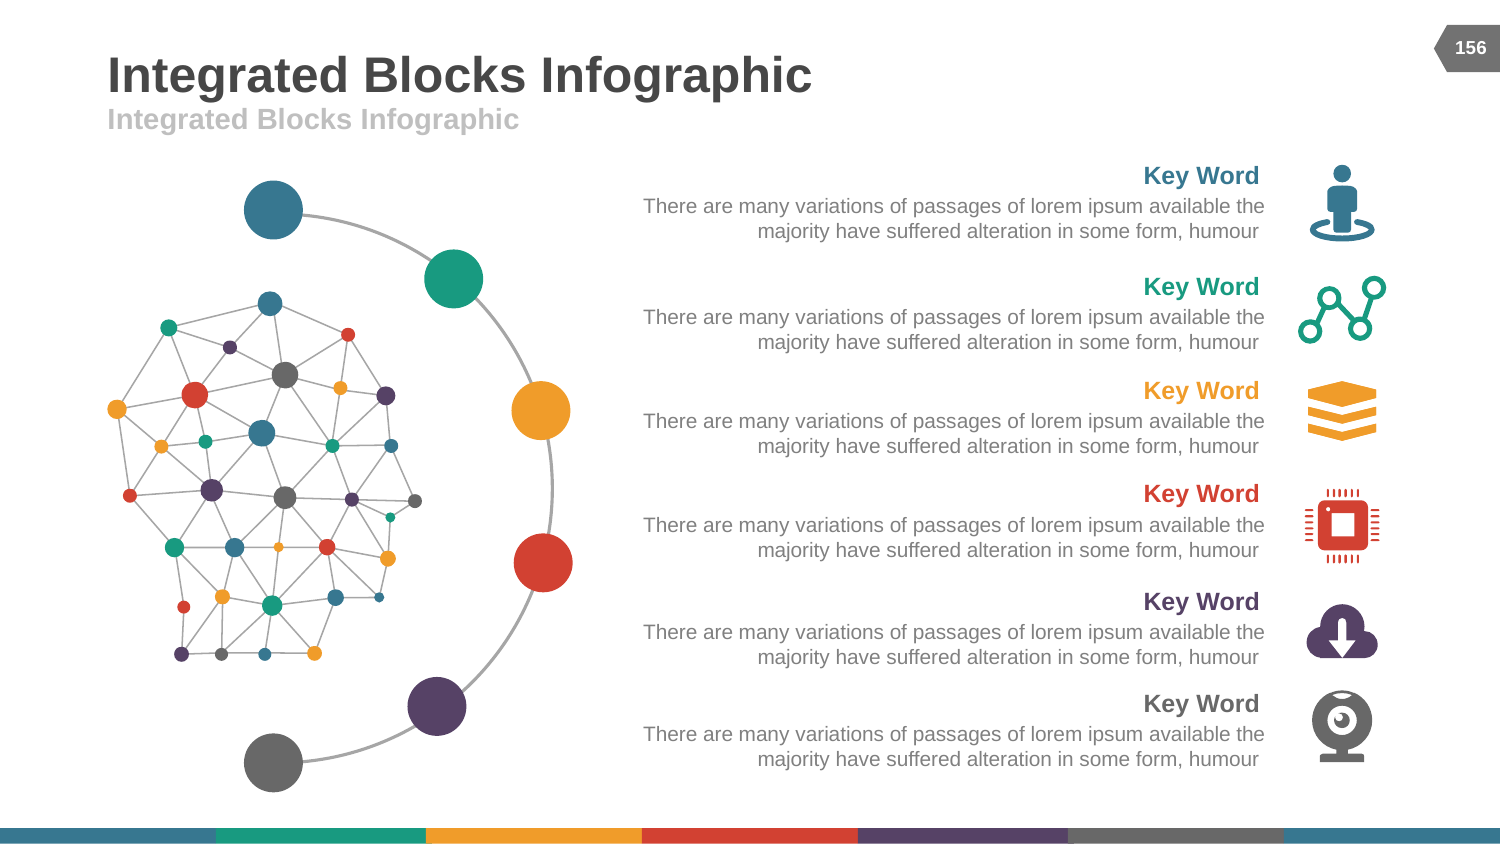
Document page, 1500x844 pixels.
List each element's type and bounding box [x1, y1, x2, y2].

text_box [617, 304, 1265, 355]
text_box [1304, 488, 1380, 564]
text_box [617, 618, 1265, 669]
text_box [1143, 477, 1260, 508]
text_box [1298, 275, 1387, 344]
text_box [107, 178, 575, 795]
text_box [1309, 219, 1375, 242]
text_box [1143, 687, 1260, 718]
text_box [1143, 374, 1260, 405]
slide_number [1439, 24, 1500, 70]
text_box [617, 407, 1265, 458]
text_box [1306, 604, 1378, 659]
text_box [1333, 164, 1352, 183]
text_box [617, 721, 1265, 772]
title [107, 43, 1033, 102]
text_box [1143, 585, 1260, 616]
text_box [1143, 270, 1260, 301]
text_box [1311, 690, 1373, 763]
list [107, 101, 783, 135]
text_box [1143, 159, 1260, 190]
text_box [617, 511, 1265, 562]
text_box [617, 192, 1265, 243]
text_box [1307, 380, 1377, 441]
text_box [1327, 185, 1358, 233]
